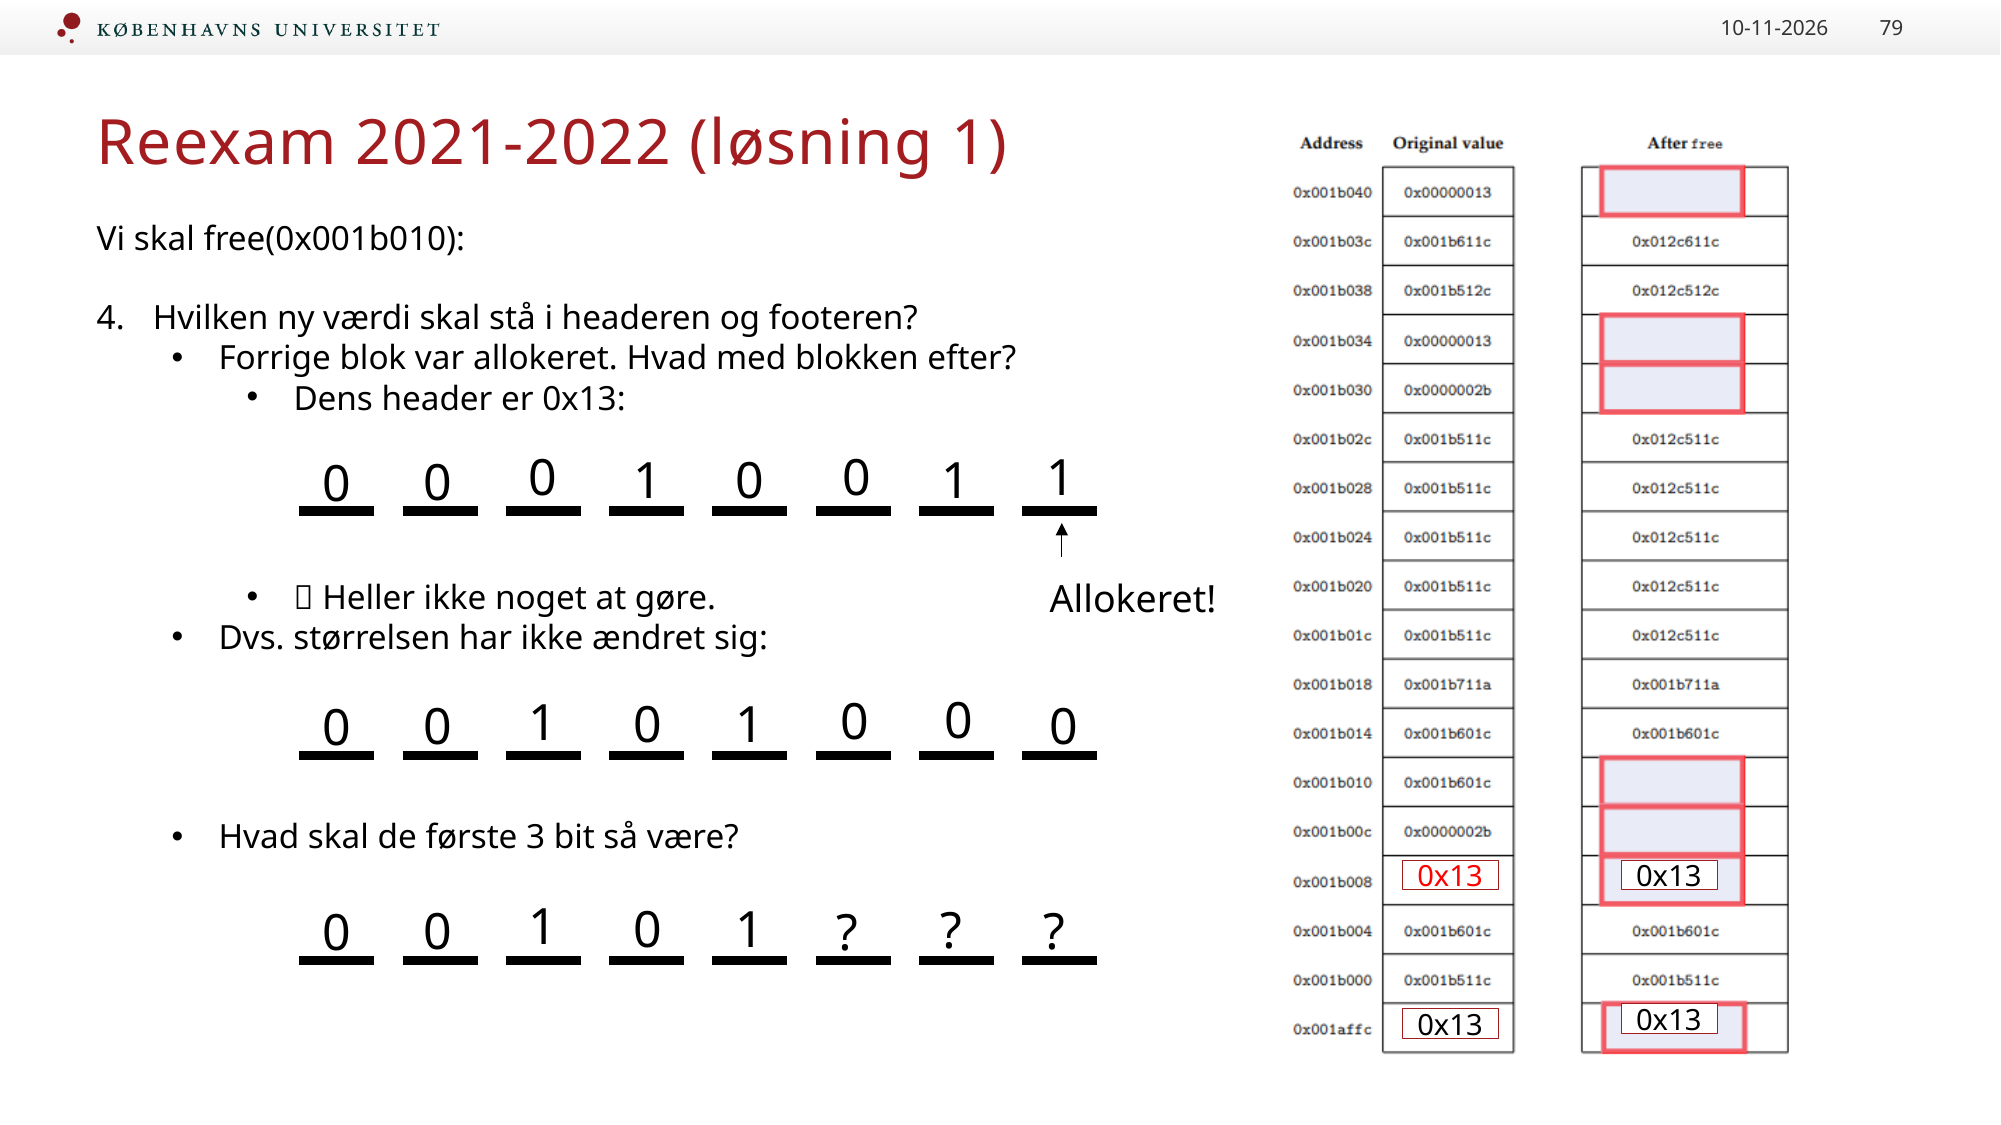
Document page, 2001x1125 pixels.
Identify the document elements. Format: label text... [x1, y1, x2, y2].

text_box 0 [322, 900, 354, 960]
text_box 0 [633, 897, 665, 958]
text_box 0 [840, 689, 872, 750]
text_box Vi skal free(0x001b010): Hvilken ny værdi skal stå i headeren og footeren? Forrige blok var allokeret. Hvad med blokken efter? Dens header er 0x13:  Heller ikke noget at gøre. Dvs. størrelsen har ikke ændret sig: Hvad skal de første 3 bit så være? [96, 216, 1021, 976]
text_box 1 [735, 692, 767, 753]
picture [91, 15, 476, 42]
text_box ? [1043, 899, 1075, 960]
text_box 1 [528, 689, 560, 751]
text_box 1 [528, 894, 560, 955]
text_box [77, 315, 532, 397]
text_box 0 [423, 694, 455, 755]
text_box ? [940, 898, 972, 959]
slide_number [1694, 14, 1829, 43]
title Reexam 2021-2022 (løsning 1) [96, 101, 1221, 244]
text_box 0 [944, 688, 976, 749]
slide_number 79 [1840, 14, 1904, 43]
text_box ? [836, 900, 868, 960]
text_box 0 [423, 899, 455, 960]
text_box Allokeret! [1049, 575, 1221, 621]
text_box 0 [322, 695, 354, 755]
text_box 0 [1049, 694, 1081, 755]
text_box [1221, 101, 1904, 1092]
text_box 1 [735, 897, 767, 958]
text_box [299, 445, 1109, 512]
text_box 0 [633, 692, 665, 753]
